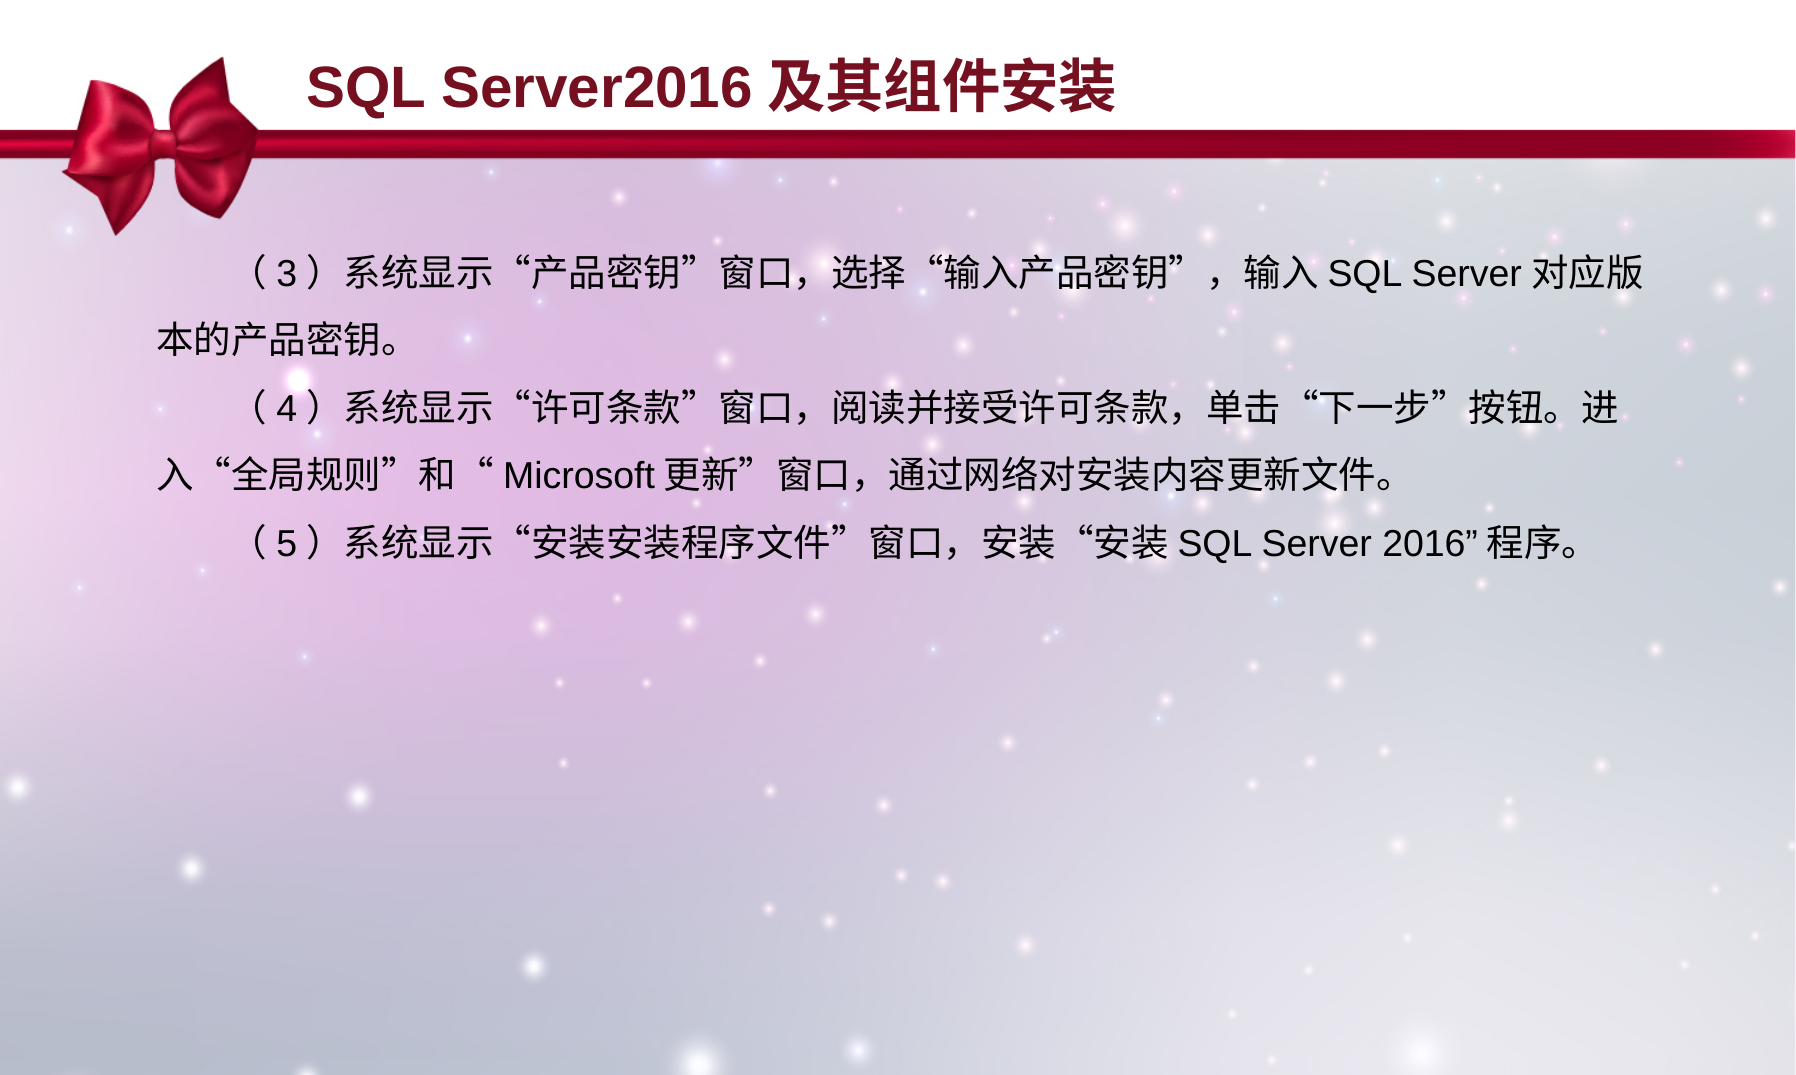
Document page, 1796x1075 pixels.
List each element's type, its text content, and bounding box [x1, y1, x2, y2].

text_box SQL Server2016及其组件安装 [288, 40, 1136, 129]
text_box （3）系统显示“产品密钥”窗口，选择“输入产品密钥”，输入SQL Server对应版本的产品密钥。 （4）系统显示“许可条款”窗口，阅读并接受许可条款，单击“下一步”按钮。进入“全局规则”和“Microsoft更新”窗口，通过网络对安装内容更新文件。 （5）系统显示“安装安装程序文件”窗口，安装“安装SQL Server 2016”程序。 [141, 218, 1666, 571]
picture [0, 0, 1796, 1075]
